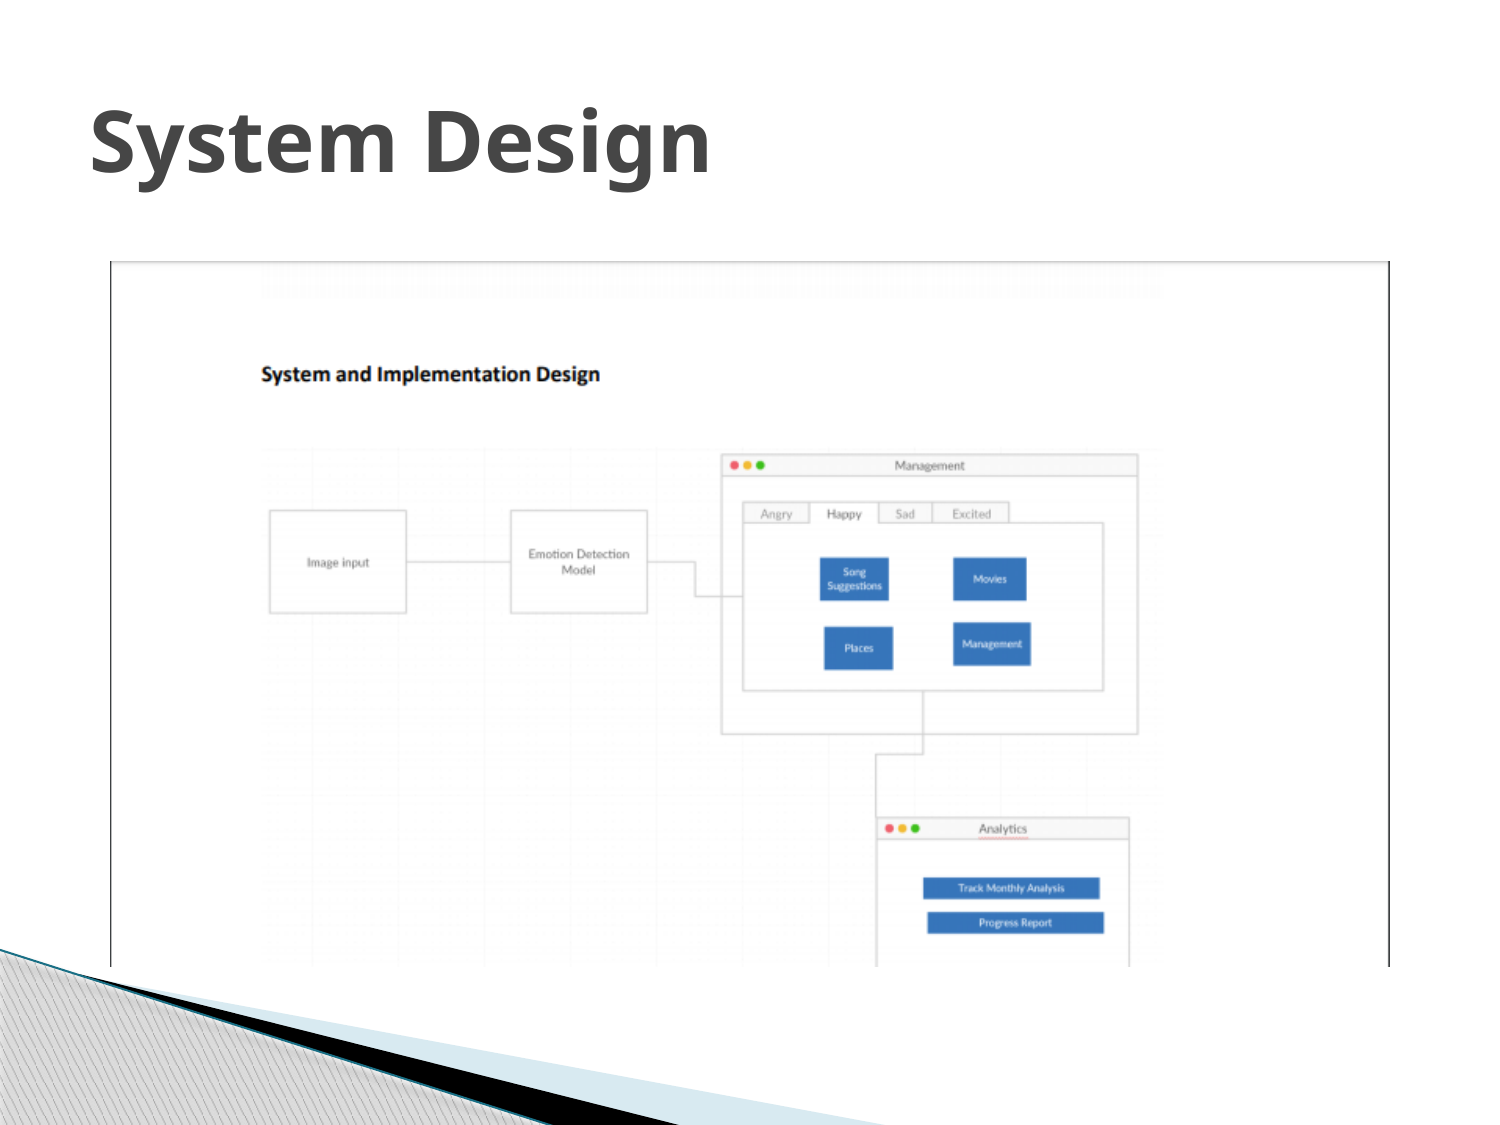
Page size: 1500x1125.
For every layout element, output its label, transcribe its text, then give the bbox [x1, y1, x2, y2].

title System Design [75, 45, 1425, 233]
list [110, 261, 1390, 967]
